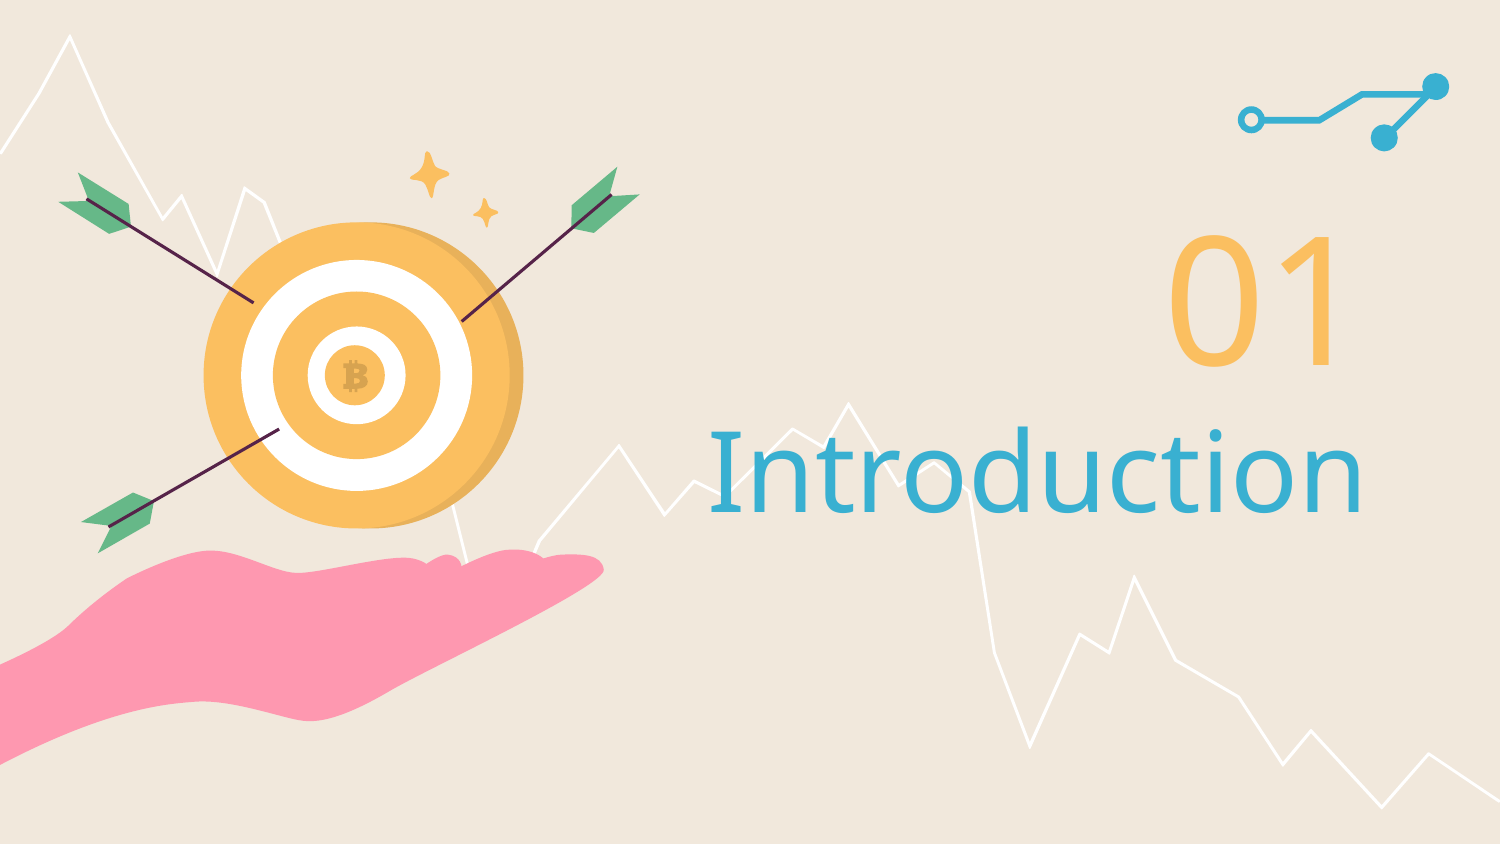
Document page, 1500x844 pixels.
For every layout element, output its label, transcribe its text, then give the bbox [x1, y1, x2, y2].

title 01 [841, 201, 1383, 386]
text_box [409, 151, 499, 228]
title Introduction [645, 385, 1383, 549]
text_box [0, 166, 641, 777]
